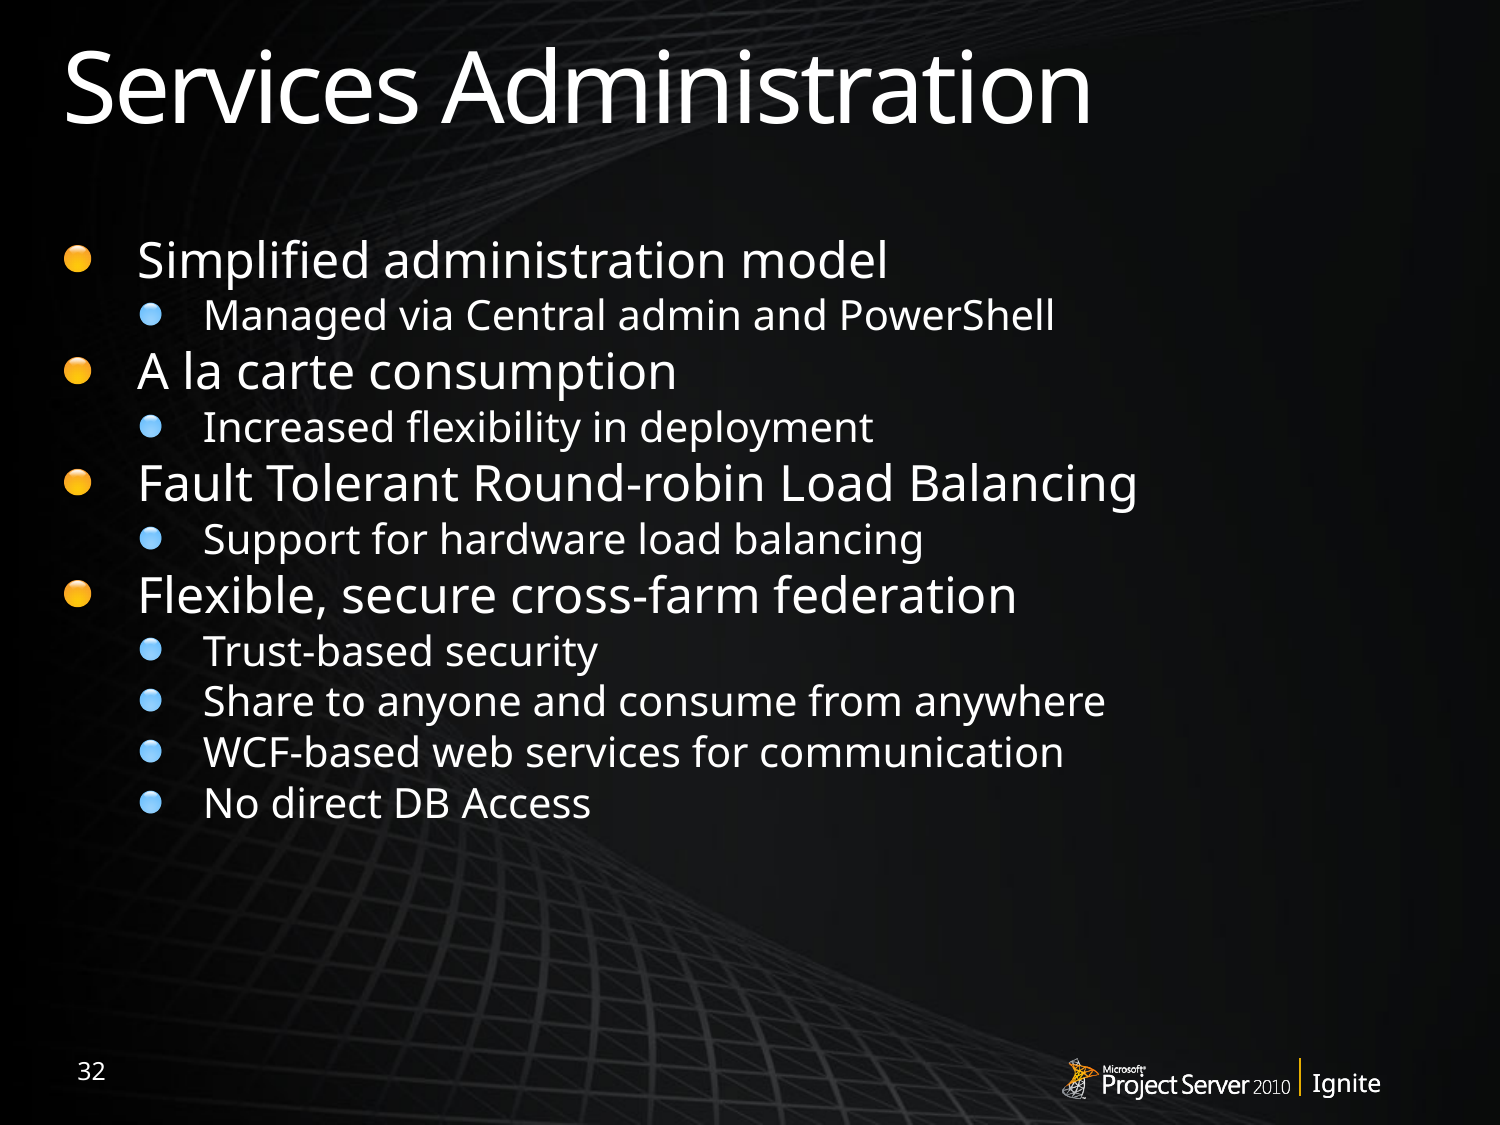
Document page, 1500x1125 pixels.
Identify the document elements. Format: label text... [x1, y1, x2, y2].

list Simplified administration model Managed via Central admin and PowerShell A la carte consumption Increased flexibility in deployment Fault Tolerant Round-robin Load Balancing Support for hardware load balancing Flexible, secure cross-farm federation Trust-based security Share to anyone and consume from anywhere WCF-based web services for communication No direct DB Access [62, 237, 1438, 1052]
slide_number 32 [62, 1042, 413, 1103]
picture [0, 0, 1500, 1125]
title Services Administration [62, 37, 1438, 147]
